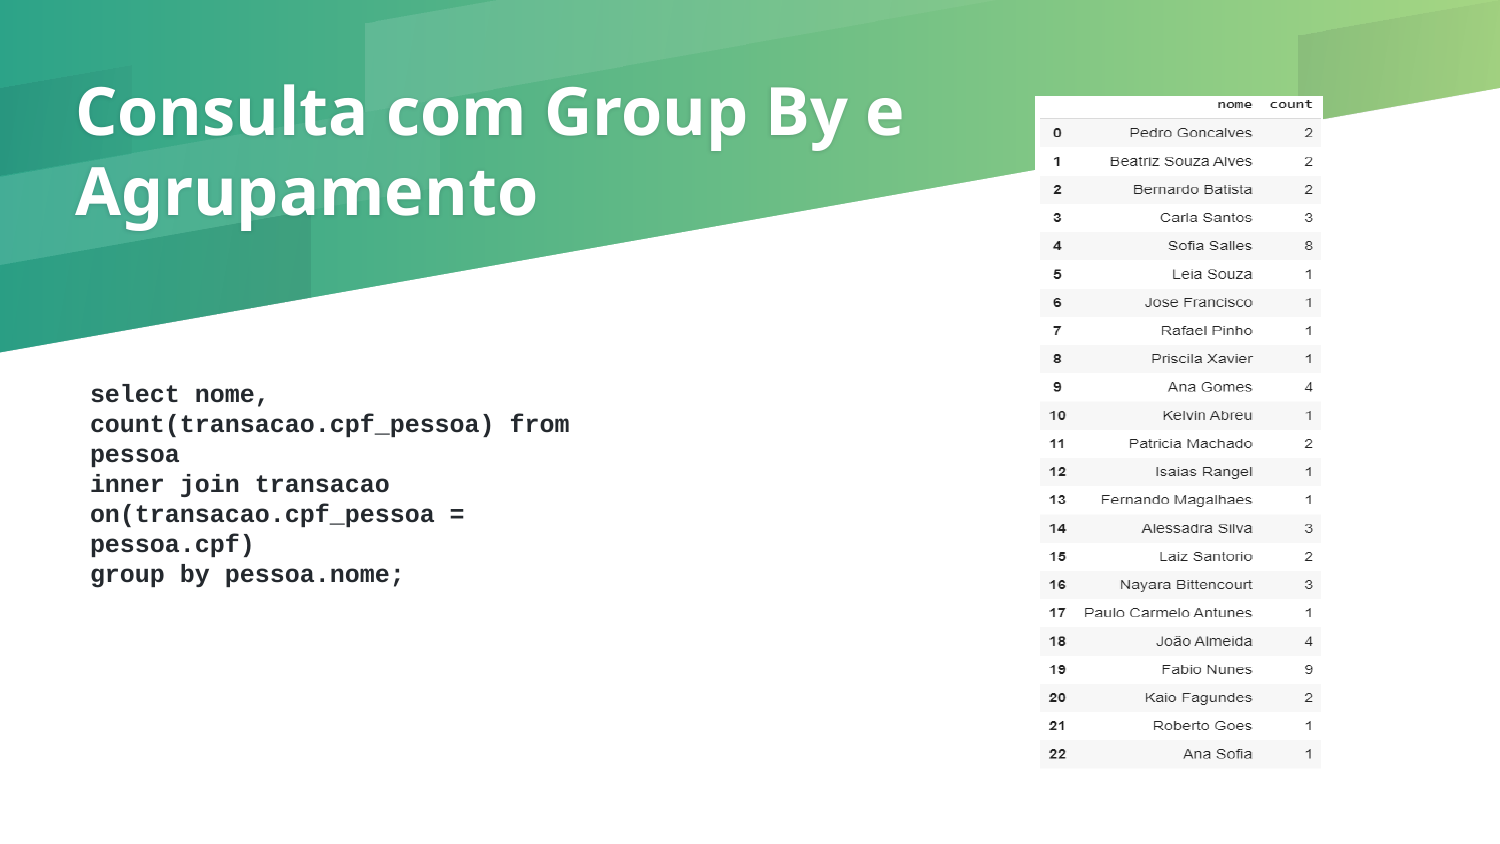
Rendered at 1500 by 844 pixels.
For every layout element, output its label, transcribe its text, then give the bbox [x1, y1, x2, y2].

text_box select nome, count(transacao.cpf_pessoa) from pessoa inner join transacao on(transacao.cpf_pessoa = pessoa.cpf) group by pessoa.nome; [75, 362, 596, 765]
title Consulta com Group By e Agrupamento [75, 0, 975, 298]
picture [1035, 96, 1323, 769]
